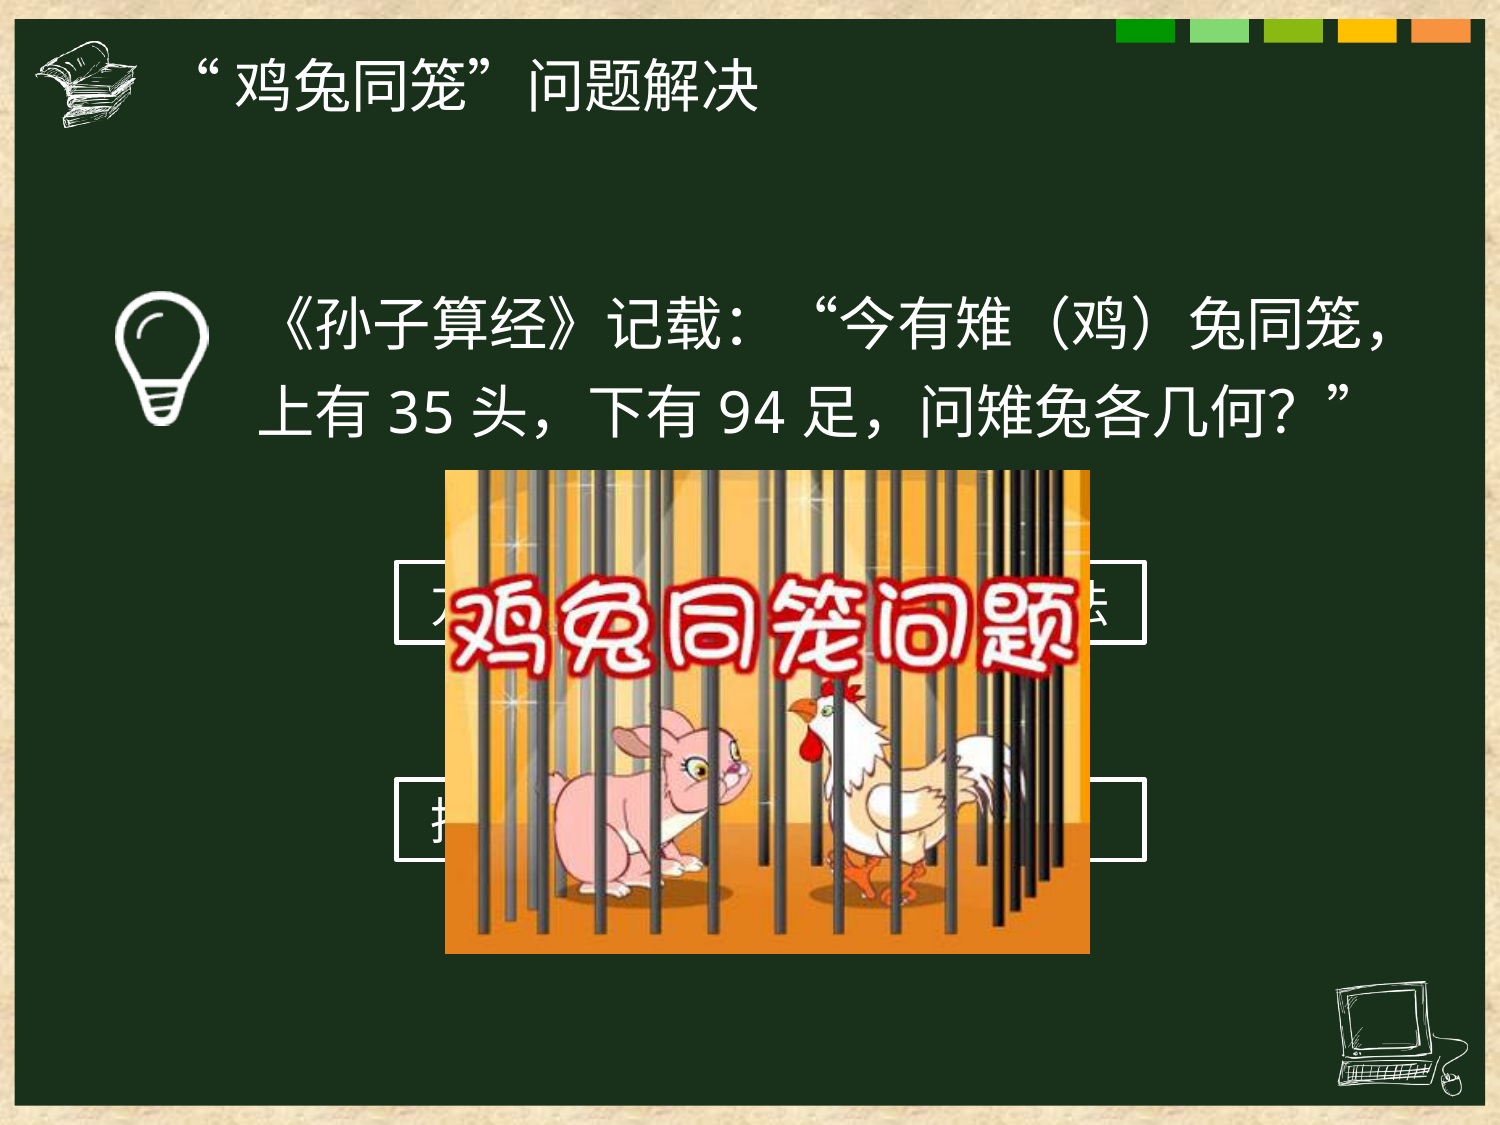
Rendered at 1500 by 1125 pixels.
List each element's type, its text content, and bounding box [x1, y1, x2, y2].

text_box 方程法 [394, 560, 439, 645]
text_box “鸡兔同笼”问题解决 [147, 41, 1031, 127]
picture [0, 0, 1500, 1125]
text_box 抬腿法 [394, 777, 439, 862]
text_box 列表法 [1094, 560, 1146, 645]
text_box 编程 [1094, 777, 1146, 862]
text_box 《孙子算经》记载：“今有雉（鸡）兔同笼，上有35头，下有94足，问雉兔各几何？” [241, 262, 1428, 453]
